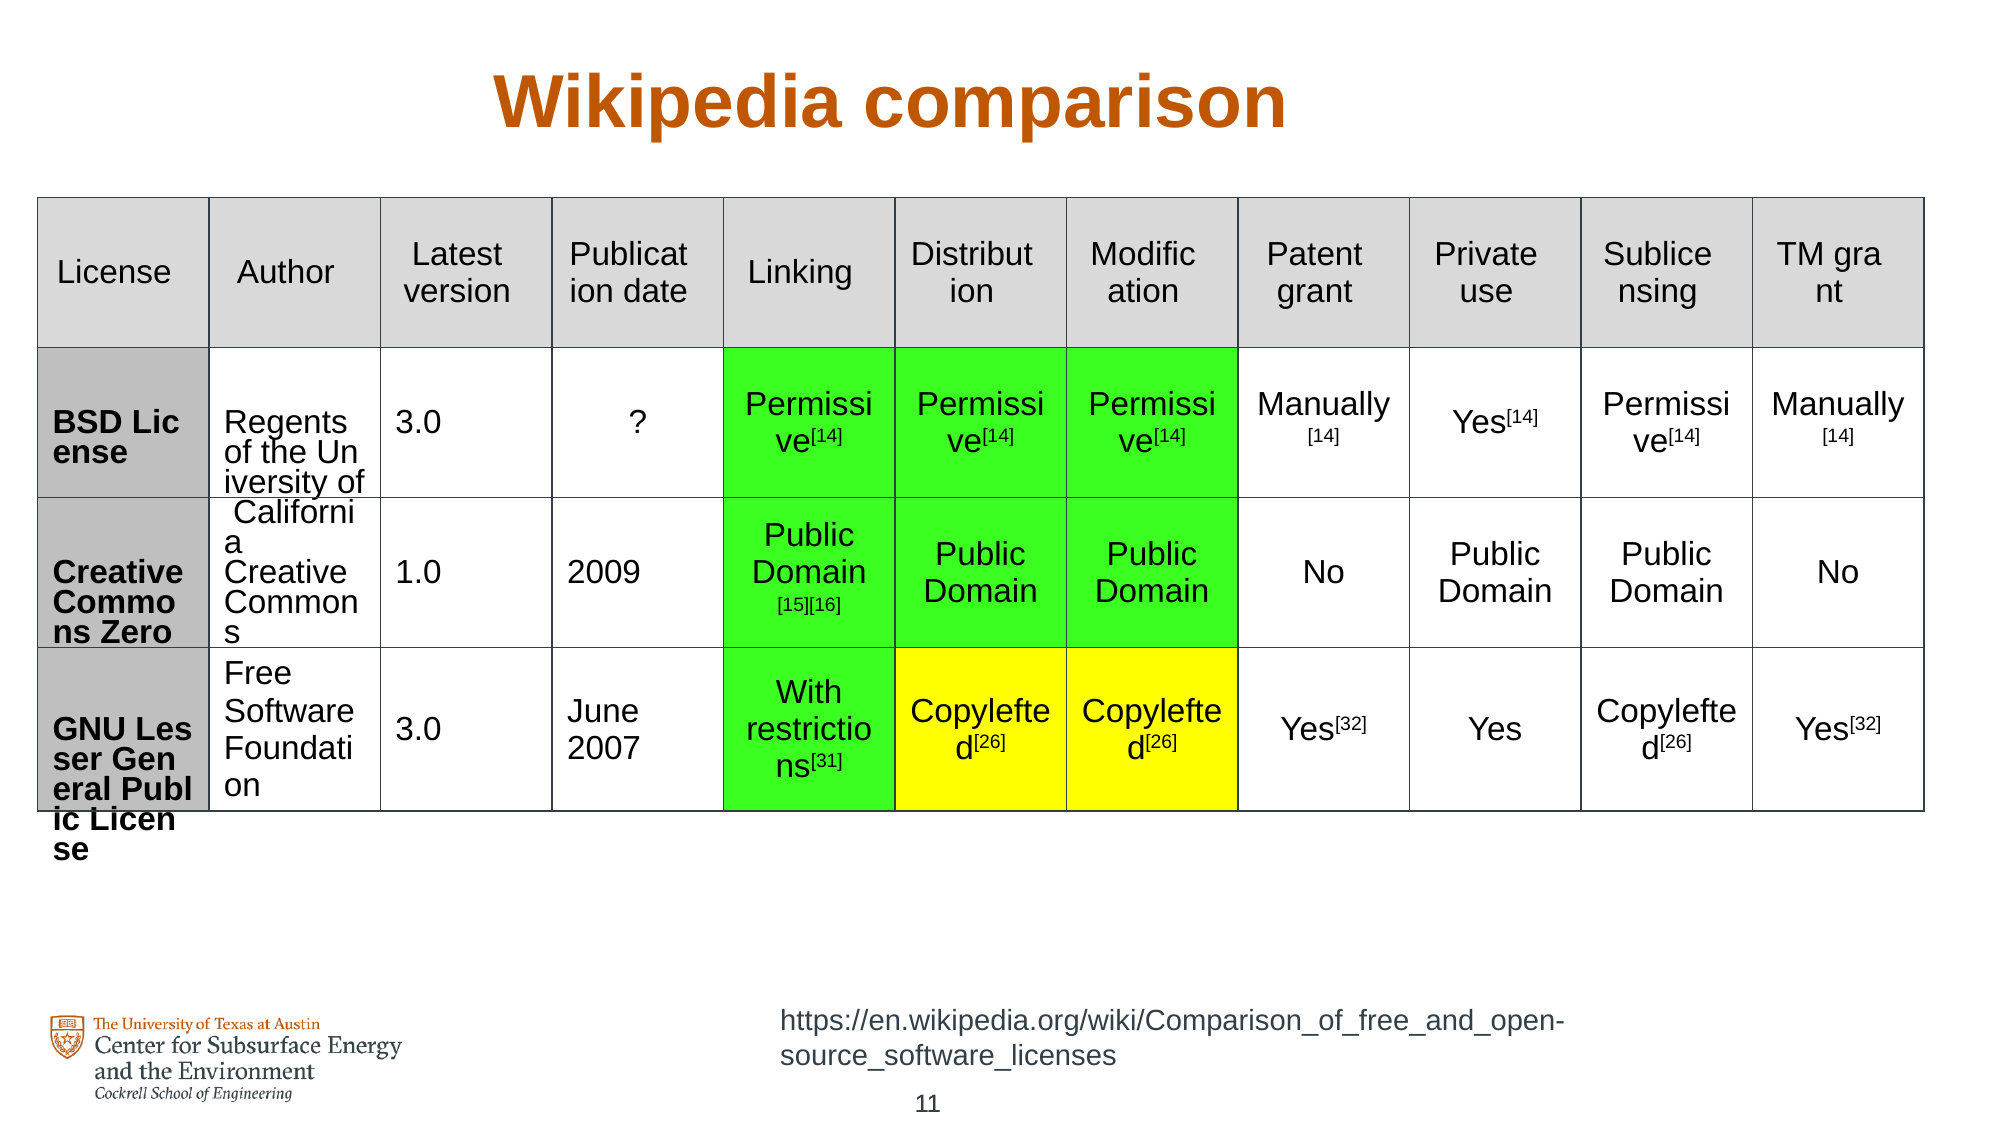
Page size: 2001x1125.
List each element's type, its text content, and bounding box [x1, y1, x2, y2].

table_header Linking [724, 198, 894, 347]
table_cell Yes[32] [1239, 648, 1409, 810]
table_cell Regents of the University of California [210, 348, 380, 497]
table_cell Creative Commons [210, 498, 380, 647]
table_cell 3.0 [381, 648, 551, 810]
table_cell Copylefted[26] [1067, 648, 1237, 810]
table_cell Yes [1410, 648, 1580, 810]
title Wikipedia comparison [37, 44, 1746, 152]
table_cell Public Domain [1067, 498, 1237, 647]
table_cell Public Domain[15][16] [724, 498, 894, 647]
table_header Patent grant [1239, 198, 1409, 347]
table_cell Yes[14] [1410, 348, 1580, 497]
table_cell With restrictions[31] [724, 648, 894, 810]
table_cell Permissive[14] [724, 348, 894, 497]
table_cell 3.0 [381, 348, 551, 497]
table_header License [38, 198, 208, 347]
table_header Publication date [553, 198, 723, 347]
table_cell ? [553, 348, 723, 497]
table_cell Yes[32] [1753, 648, 1923, 810]
table_cell Public Domain [1410, 498, 1580, 647]
table_cell 1.0 [381, 498, 551, 647]
table_cell Creative Commons Zero [38, 498, 208, 647]
table_header Private use [1410, 198, 1580, 347]
table_header Latest version [381, 198, 551, 347]
table_cell Manually[14] [1753, 348, 1923, 497]
table_cell Manually[14] [1239, 348, 1409, 497]
table_cell Permissive[14] [1582, 348, 1752, 497]
table_cell Copylefted[26] [1582, 648, 1752, 810]
picture [46, 1011, 406, 1106]
table_cell BSD License [38, 348, 208, 497]
table_cell Copylefted[26] [896, 648, 1066, 810]
table_cell 2009 [553, 498, 723, 647]
table_cell GNU Lesser General Public License [38, 648, 208, 810]
table_cell No [1753, 498, 1923, 647]
table_header TM grant [1753, 198, 1923, 347]
table_cell Permissive[14] [1067, 348, 1237, 497]
table_header Modification [1067, 198, 1237, 347]
table_cell Free Software Foundation [210, 648, 380, 810]
table_cell Public Domain [896, 498, 1066, 647]
table_cell Permissive[14] [896, 348, 1066, 497]
table_cell No [1239, 498, 1409, 647]
text_box https://en.wikipedia.org/wiki/Comparison_of_free_and_open-source_software_licenses [765, 994, 1917, 1079]
table_cell June 2007 [553, 648, 723, 810]
table_header Sublicensing [1582, 198, 1752, 347]
table_cell Public Domain [1582, 498, 1752, 647]
table_header Distribution [896, 198, 1066, 347]
table_header Author [210, 198, 380, 347]
